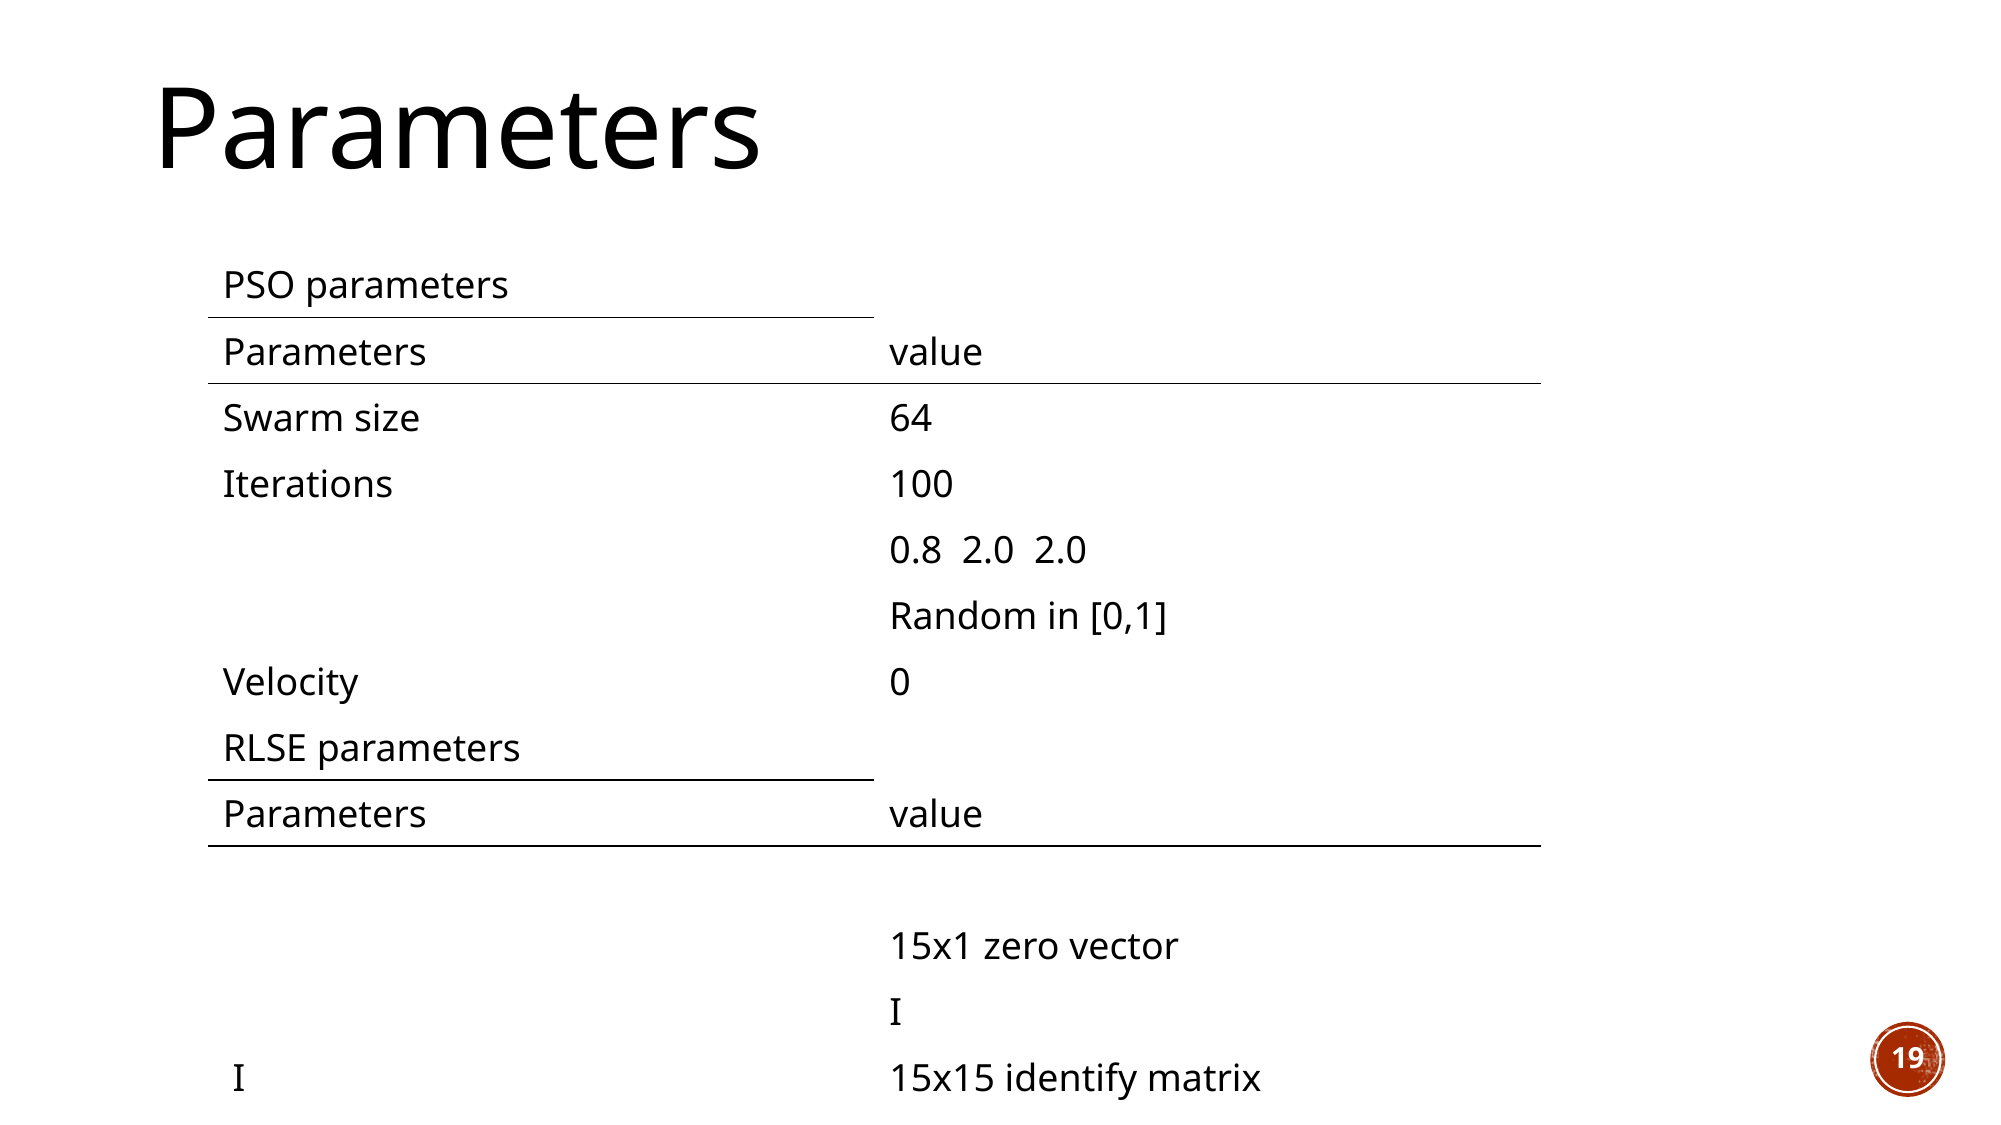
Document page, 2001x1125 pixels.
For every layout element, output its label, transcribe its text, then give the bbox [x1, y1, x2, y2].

slide_number 19 [1855, 1028, 1961, 1089]
title Parameters [137, 0, 1788, 264]
